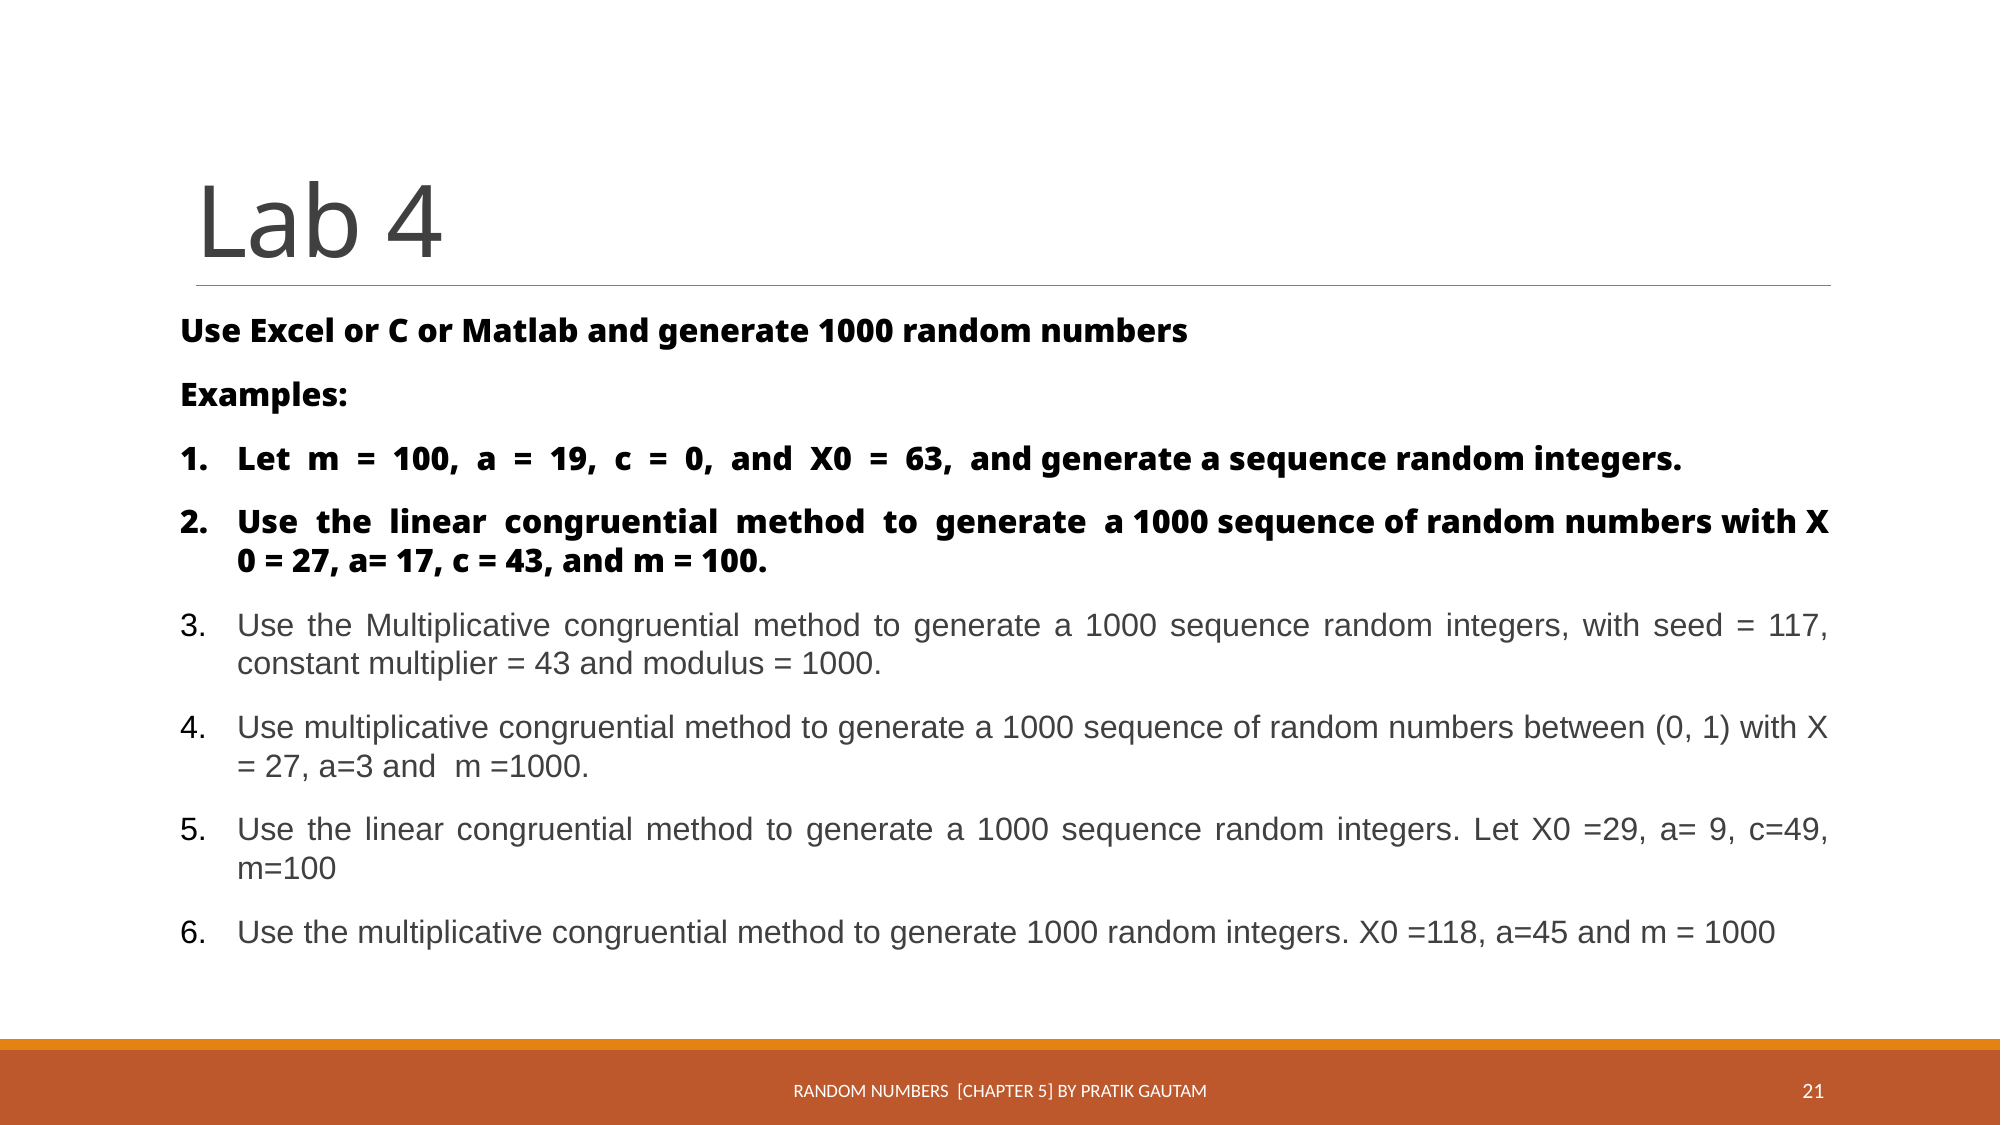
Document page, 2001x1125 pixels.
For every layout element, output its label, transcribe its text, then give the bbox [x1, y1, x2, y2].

title Lab 4 [180, 47, 1830, 285]
list Use Excel or C or Matlab and generate 1000 random numbers Examples: Let m = 100, a = 19, c = 0, and X0 = 63, and generate a sequence random integers. Use the linear congruential method to generate a 1000 sequence of random numbers with X 0 = 27, a= 17, c = 43, and m = 100. Use the Multiplicative congruential method to generate a 1000 sequence random integers, with seed = 117, constant multiplier = 43 and modulus = 1000. Use multiplicative congruential method to generate a 1000 sequence of random numbers between (0, 1) with X = 27, a=3 and m =1000. Use the linear congruential method to generate a 1000 sequence random integers. Let X0 =29, a= 9, c=49, m=100 Use the multiplicative congruential method to generate 1000 random integers. X0 =118, a=45 and m = 1000 [180, 302, 1830, 963]
slide_number 21 [1624, 1059, 1840, 1120]
footer Random Numbers [Chapter 5] By Pratik Gautam [604, 1059, 1396, 1120]
